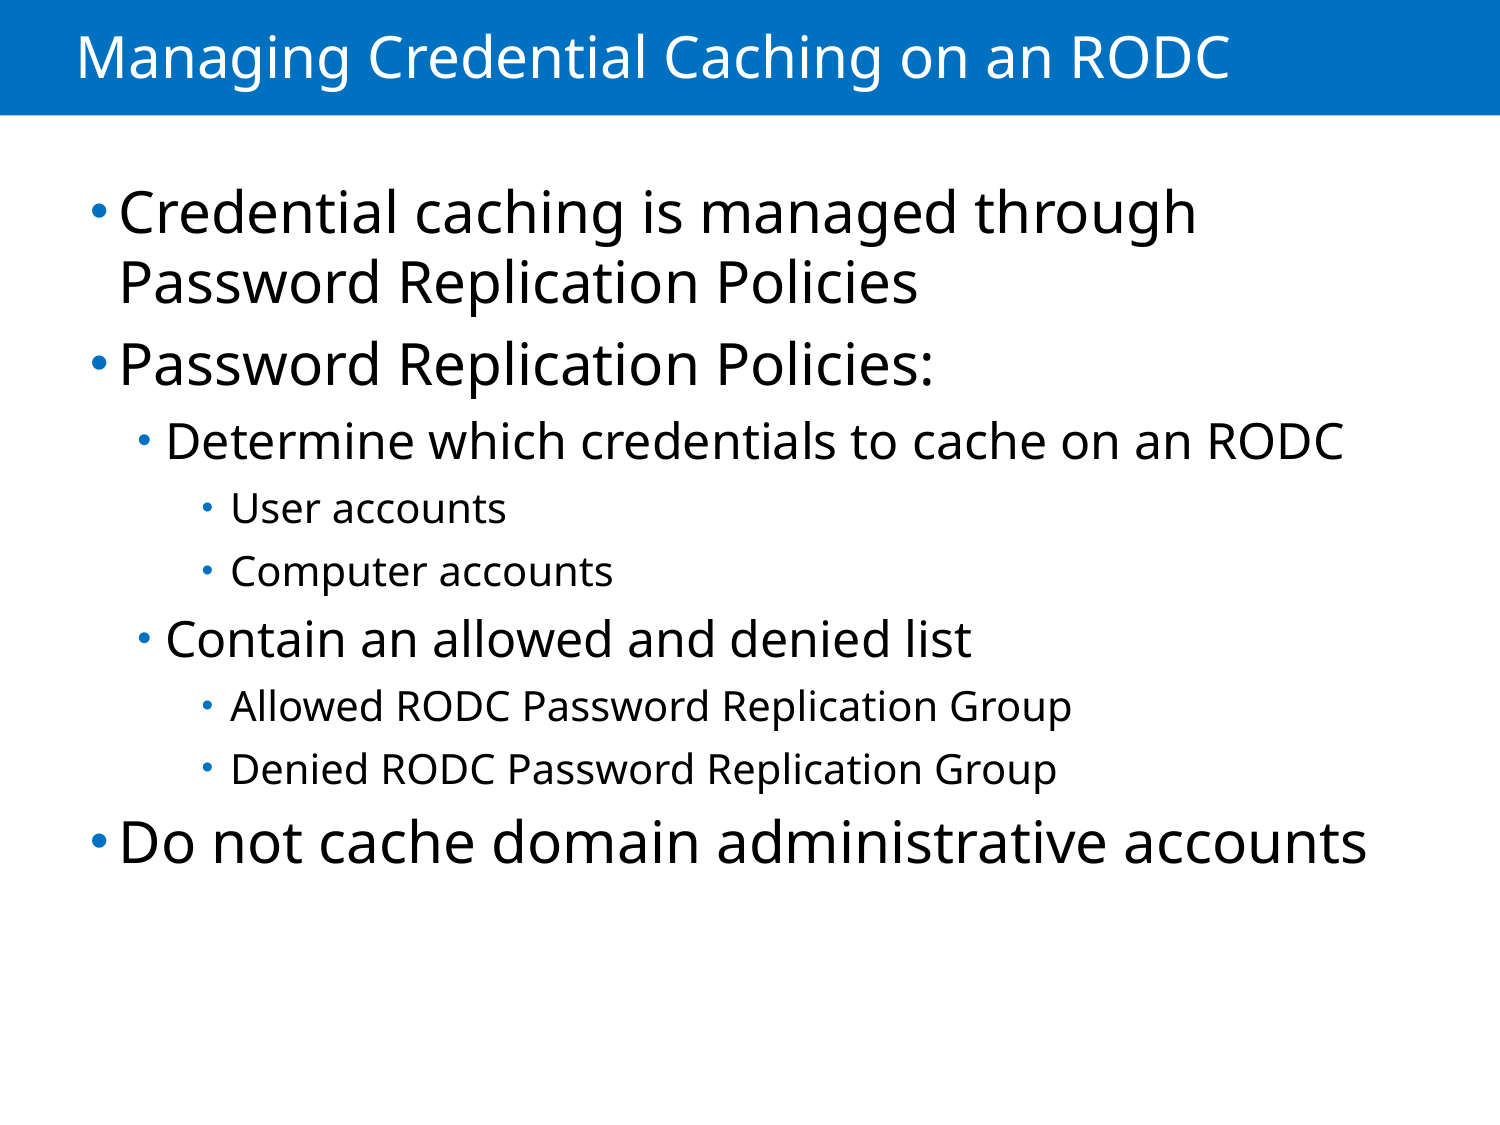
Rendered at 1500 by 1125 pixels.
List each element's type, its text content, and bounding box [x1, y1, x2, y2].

title Managing Credential Caching on an RODC [75, 0, 1351, 122]
text_box Credential caching is managed through Password Replication Policies Password Replication Policies: Determine which credentials to cache on an RODC User accounts Computer accounts Contain an allowed and denied list Allowed RODC Password Replication Group Denied RODC Password Replication Group Do not cache domain administrative accounts [75, 167, 1408, 1012]
